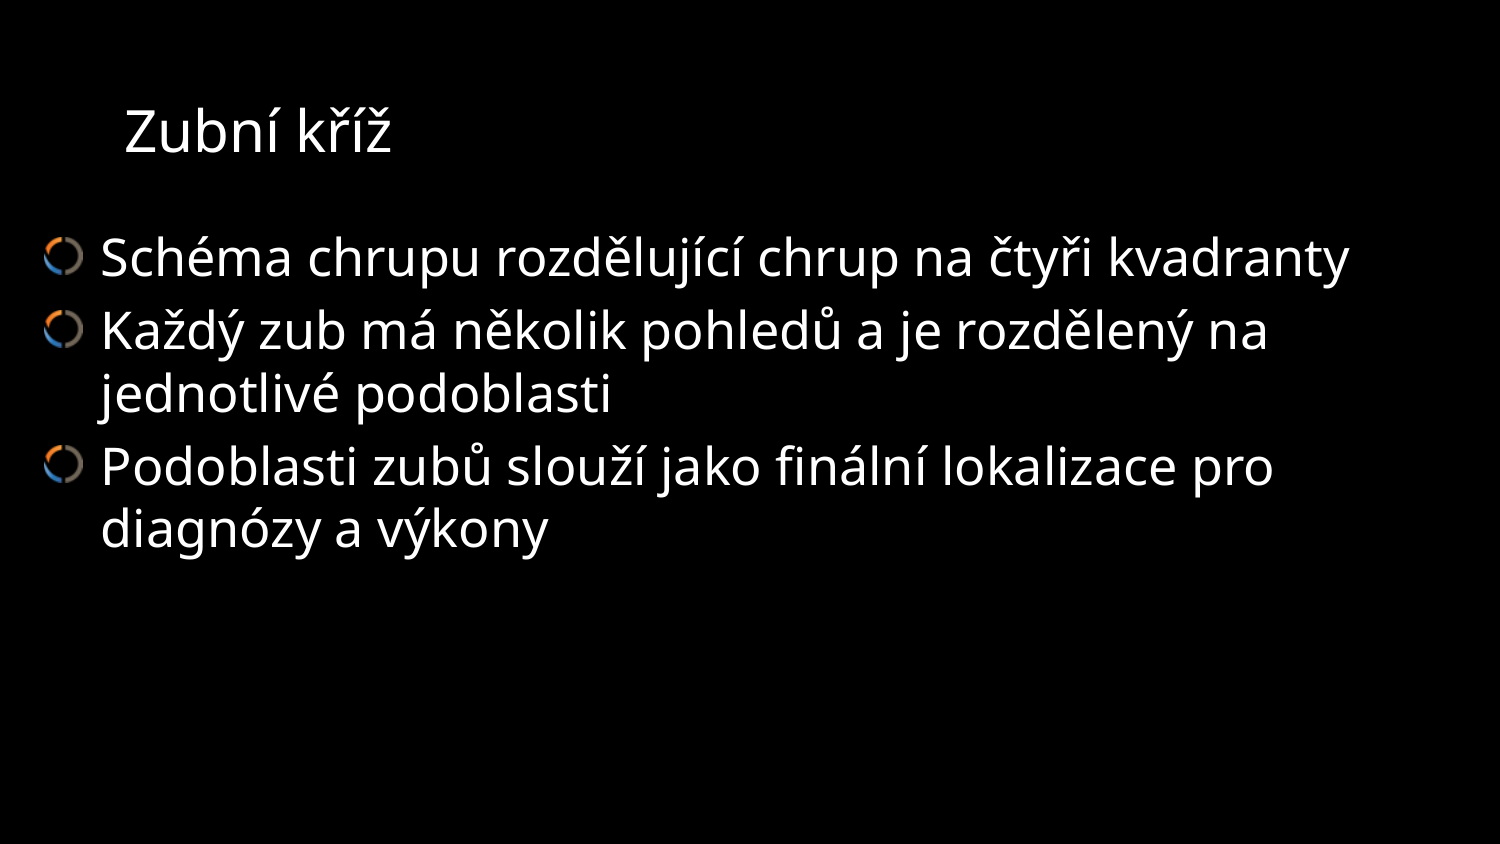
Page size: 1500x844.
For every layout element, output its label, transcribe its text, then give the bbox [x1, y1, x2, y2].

picture [44, 445, 83, 483]
picture [44, 310, 83, 348]
picture [44, 237, 83, 275]
list Schéma chrupu rozdělující chrup na čtyři kvadranty Každý zub má několik pohledů a je rozdělený na jednotlivé podoblasti Podoblasti zubů slouží jako finální lokalizace pro diagnózy a výkony [29, 217, 1462, 783]
text_box Zubní kříž [109, 86, 690, 172]
